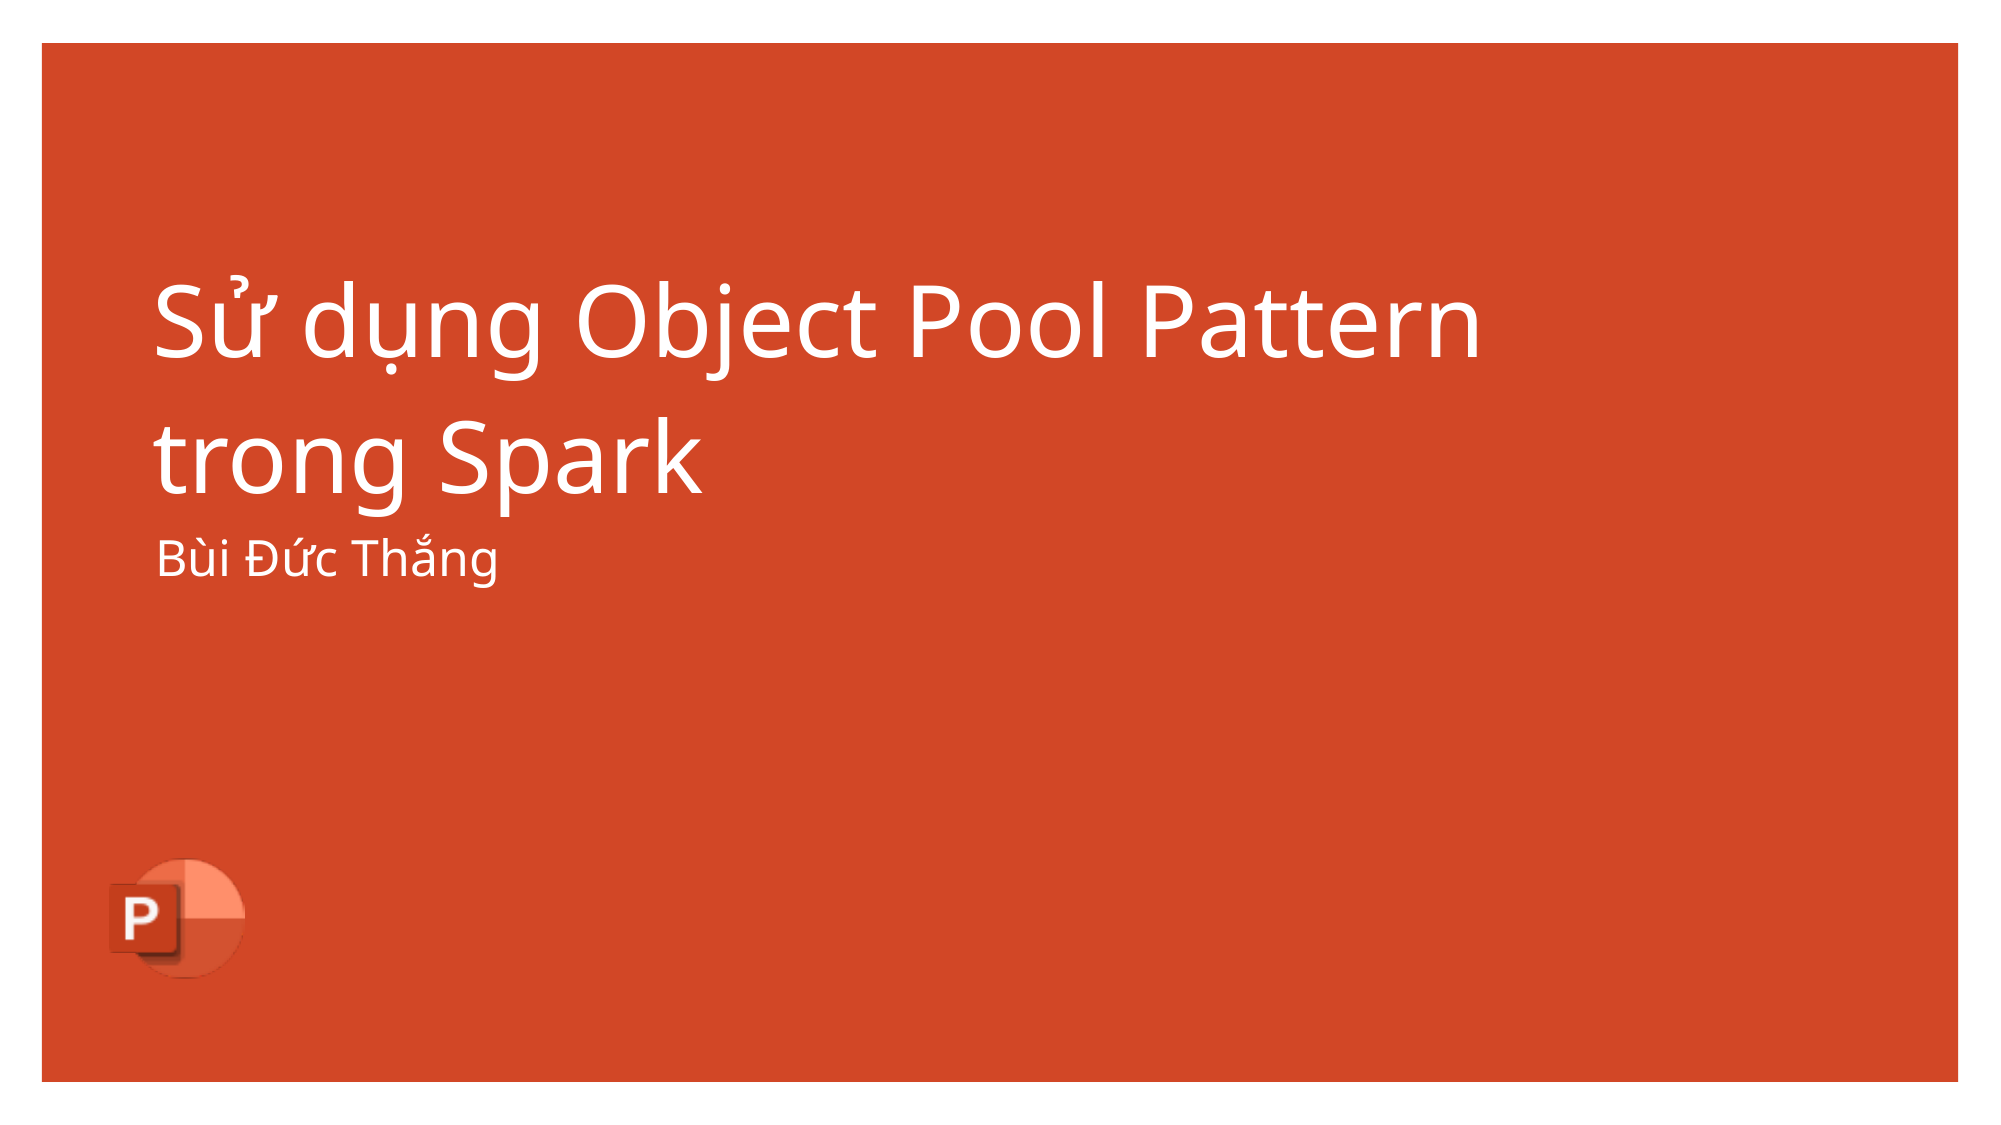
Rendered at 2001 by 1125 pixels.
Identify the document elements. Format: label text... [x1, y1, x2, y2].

subtitle Bùi Đức Thắng [140, 481, 1713, 668]
picture [109, 851, 245, 987]
title Sử dụng Object Pool Pattern trong Spark [137, 190, 1863, 583]
